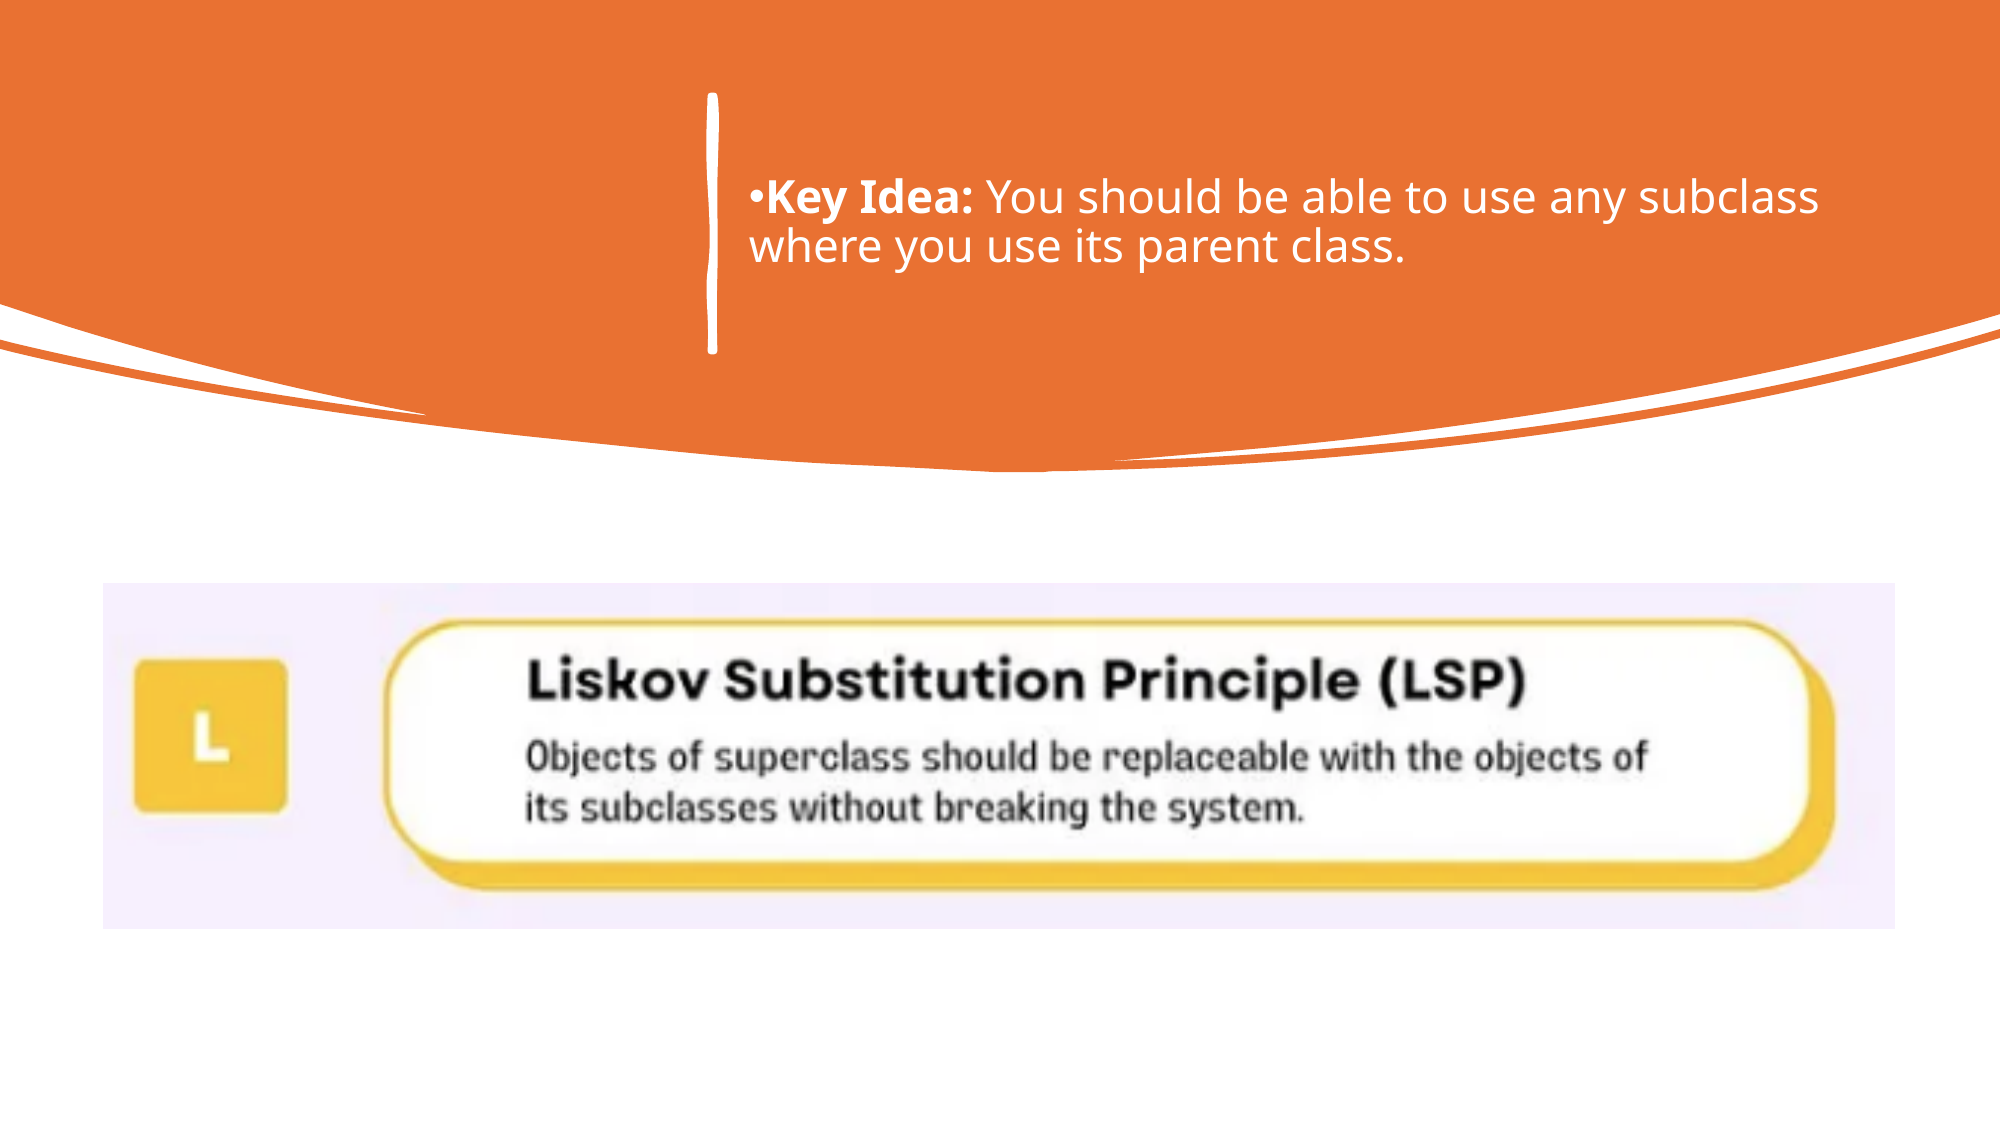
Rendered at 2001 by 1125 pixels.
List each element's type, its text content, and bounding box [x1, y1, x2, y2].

text_box [1236, 317, 2000, 453]
text_box [0, 340, 2000, 1125]
text_box Key Idea: You should be able to use any subclass where you use its parent class. [733, 103, 1895, 344]
text_box [0, 306, 358, 404]
text_box [0, 0, 2000, 474]
text_box [708, 94, 718, 353]
picture [102, 583, 1895, 930]
